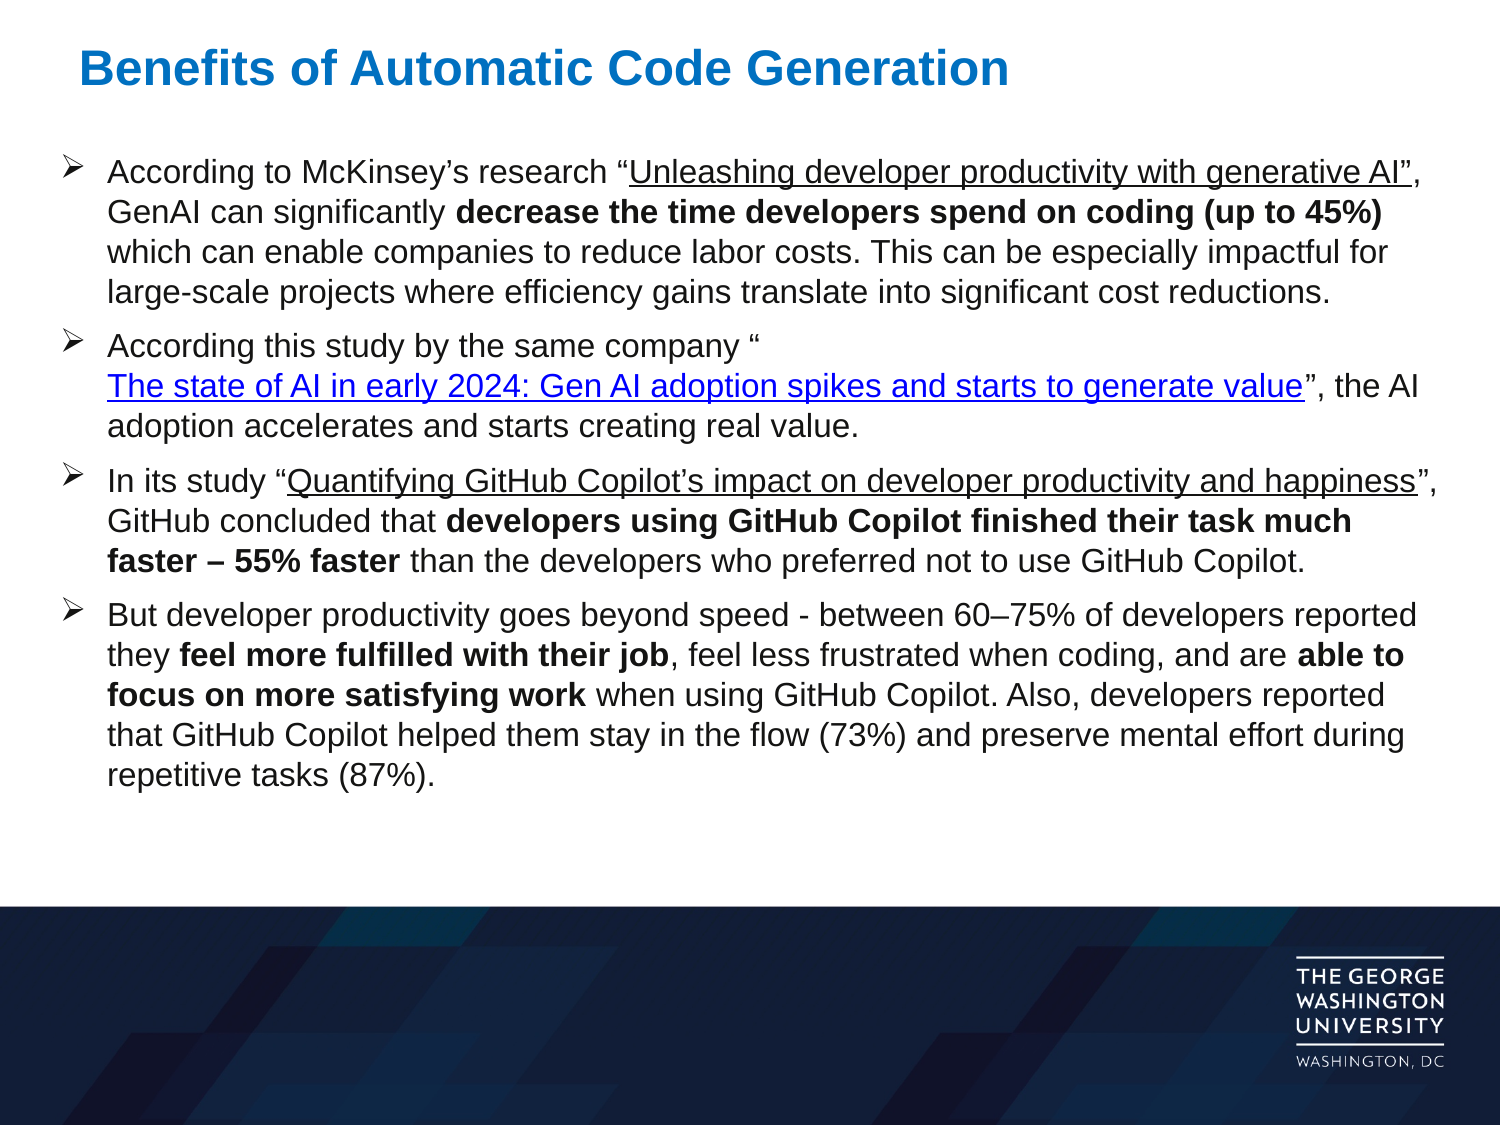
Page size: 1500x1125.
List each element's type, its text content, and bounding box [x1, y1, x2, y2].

picture [0, 0, 1500, 1125]
text_box Benefits of Automatic Code Generation [64, 28, 1026, 104]
text_box According to McKinsey’s research “Unleashing developer productivity with generative AI”, GenAI can significantly decrease the time developers spend on coding (up to 45%) which can enable companies to reduce labor costs. This can be especially impactful for large-scale projects where efficiency gains translate into significant cost reductions. According this study by the same company “The state of AI in early 2024: Gen AI adoption spikes and starts to generate value”, the AI adoption accelerates and starts creating real value. In its study “Quantifying GitHub Copilot’s impact on developer productivity and happiness”, GitHub concluded that developers using GitHub Copilot finished their task much faster – 55% faster than the developers who preferred not to use GitHub Copilot. But developer productivity goes beyond speed - between 60–75% of developers reported they feel more fulfilled with their job, feel less frustrated when coding, and are able to focus on more satisfying work when using GitHub Copilot. Also, developers reported that GitHub Copilot helped them stay in the flow (73%) and preserve mental effort during repetitive tasks (87%). [45, 142, 1455, 801]
